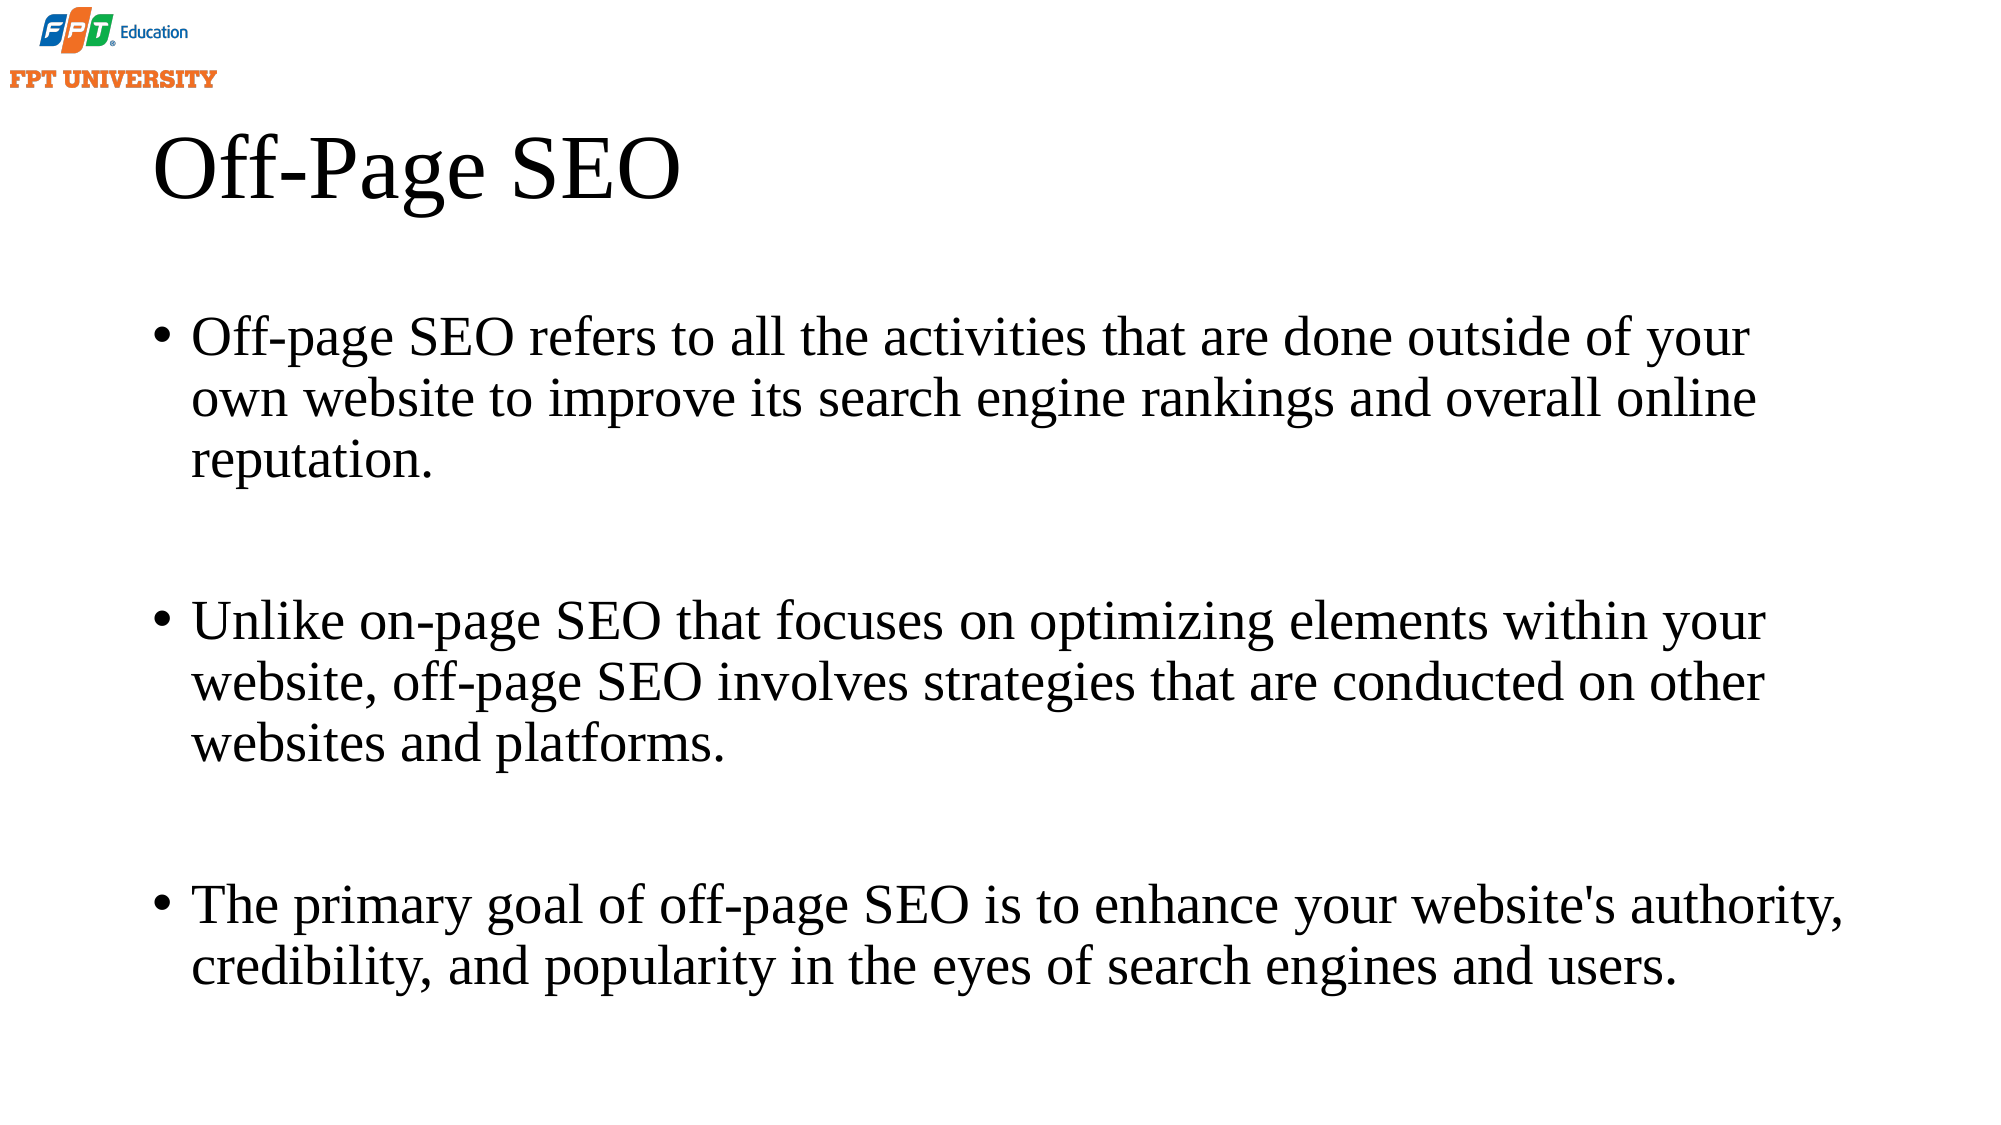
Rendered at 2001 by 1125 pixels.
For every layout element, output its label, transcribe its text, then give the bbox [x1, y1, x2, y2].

title Off-Page SEO [137, 59, 1863, 278]
list Off-page SEO refers to all the activities that are done outside of your own website to improve its search engine rankings and overall online reputation. Unlike on-page SEO that focuses on optimizing elements within your website, off-page SEO involves strategies that are conducted on other websites and platforms. The primary goal of off-page SEO is to enhance your website's authority, credibility, and popularity in the eyes of search engines and users. [137, 299, 1863, 1014]
picture [10, 7, 217, 88]
